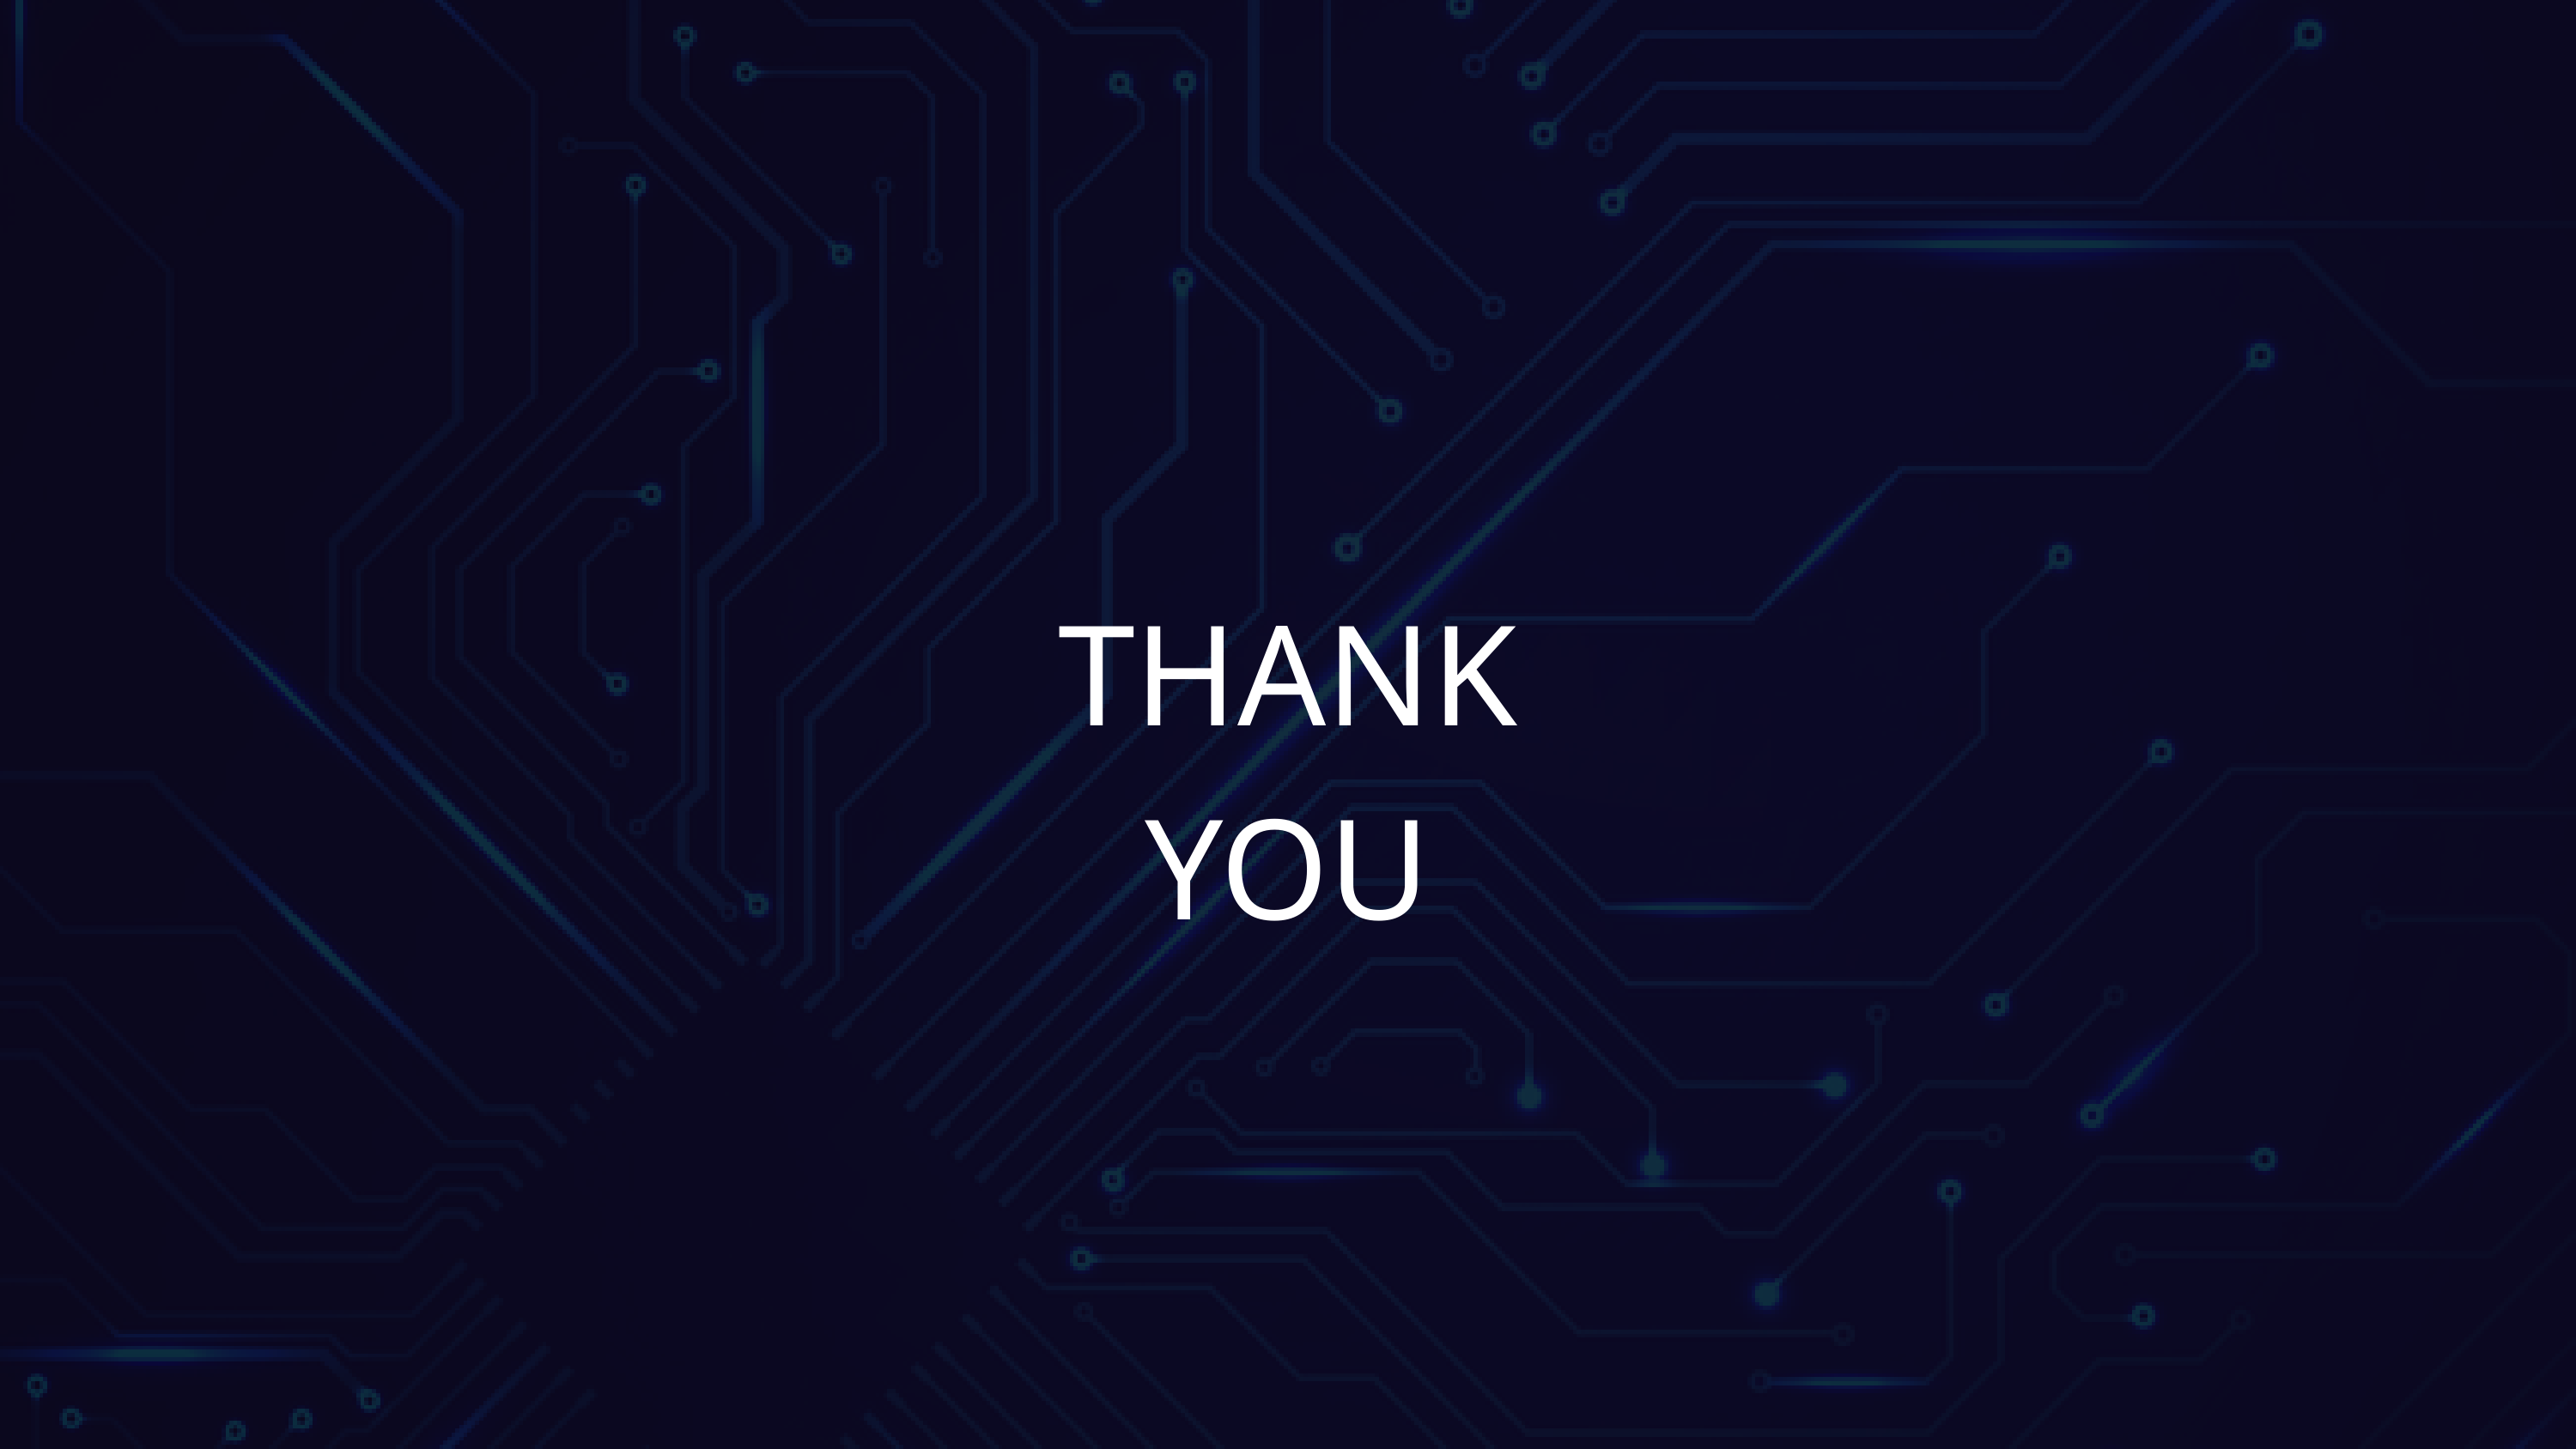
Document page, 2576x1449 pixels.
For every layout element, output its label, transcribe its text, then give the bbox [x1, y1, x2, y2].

text_box THANK YOU [928, 559, 1648, 948]
text_box [0, 0, 2576, 1449]
